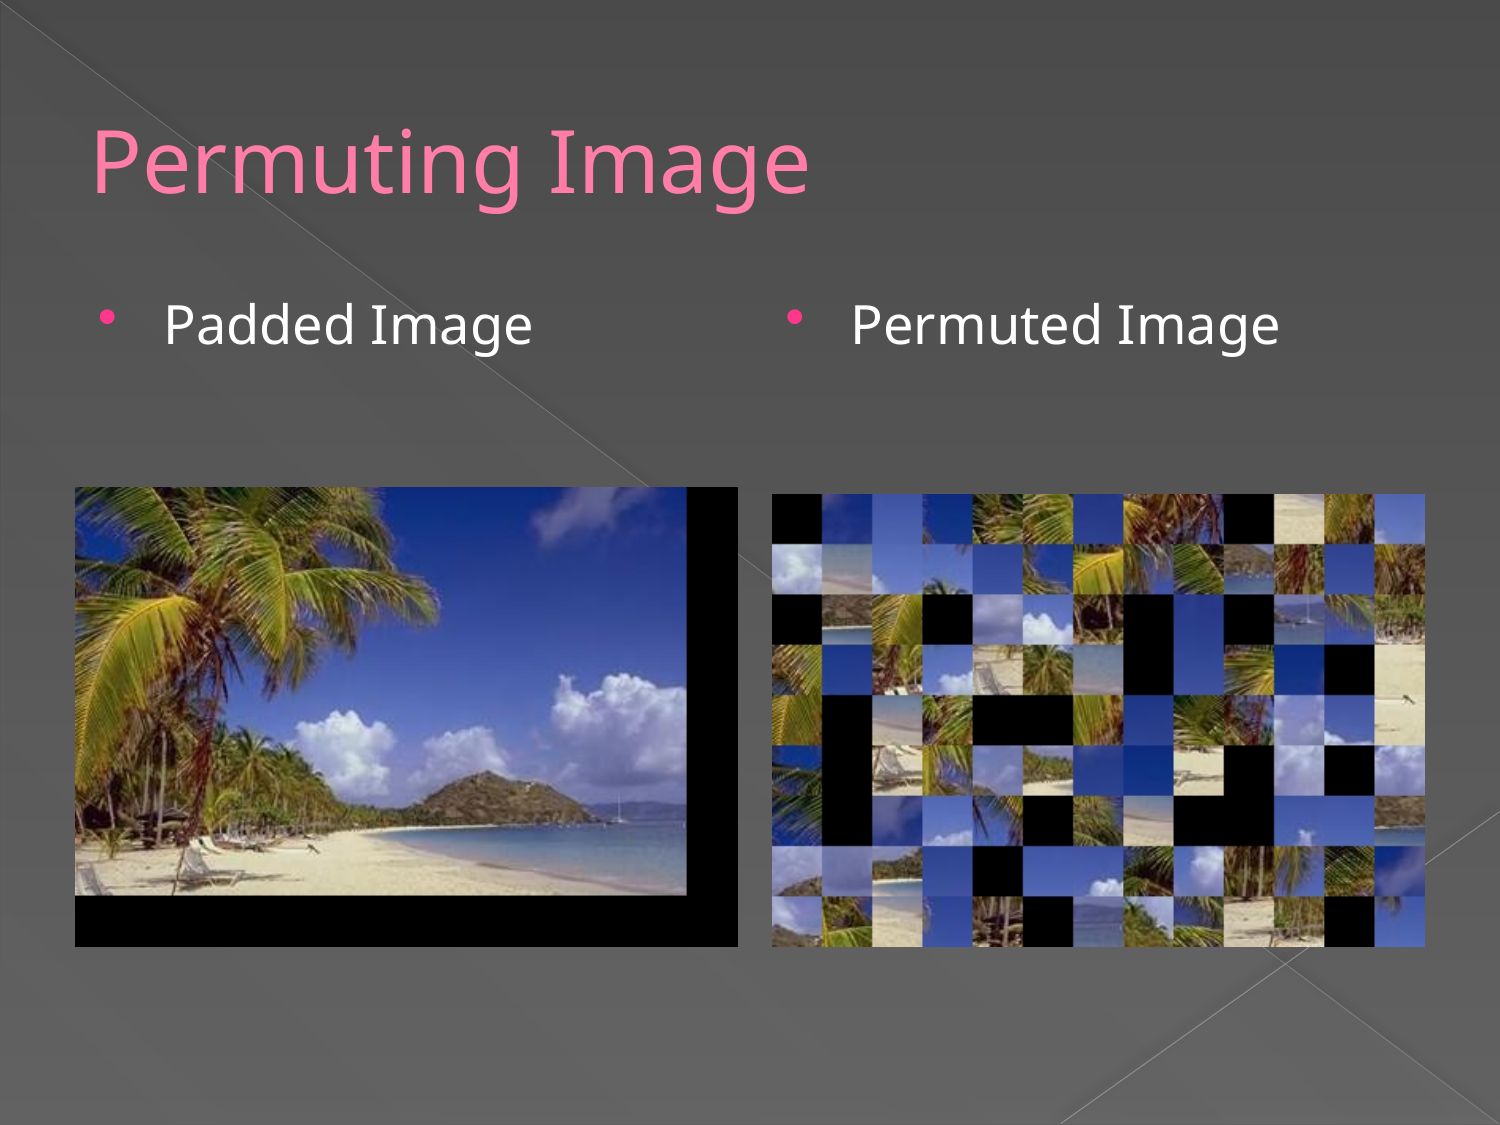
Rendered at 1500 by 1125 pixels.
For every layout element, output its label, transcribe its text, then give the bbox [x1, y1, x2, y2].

picture [74, 487, 738, 947]
title Permuting Image [75, 43, 1425, 274]
list Padded Image [75, 282, 738, 400]
list Permuted Image [762, 282, 1425, 400]
picture [771, 493, 1426, 947]
